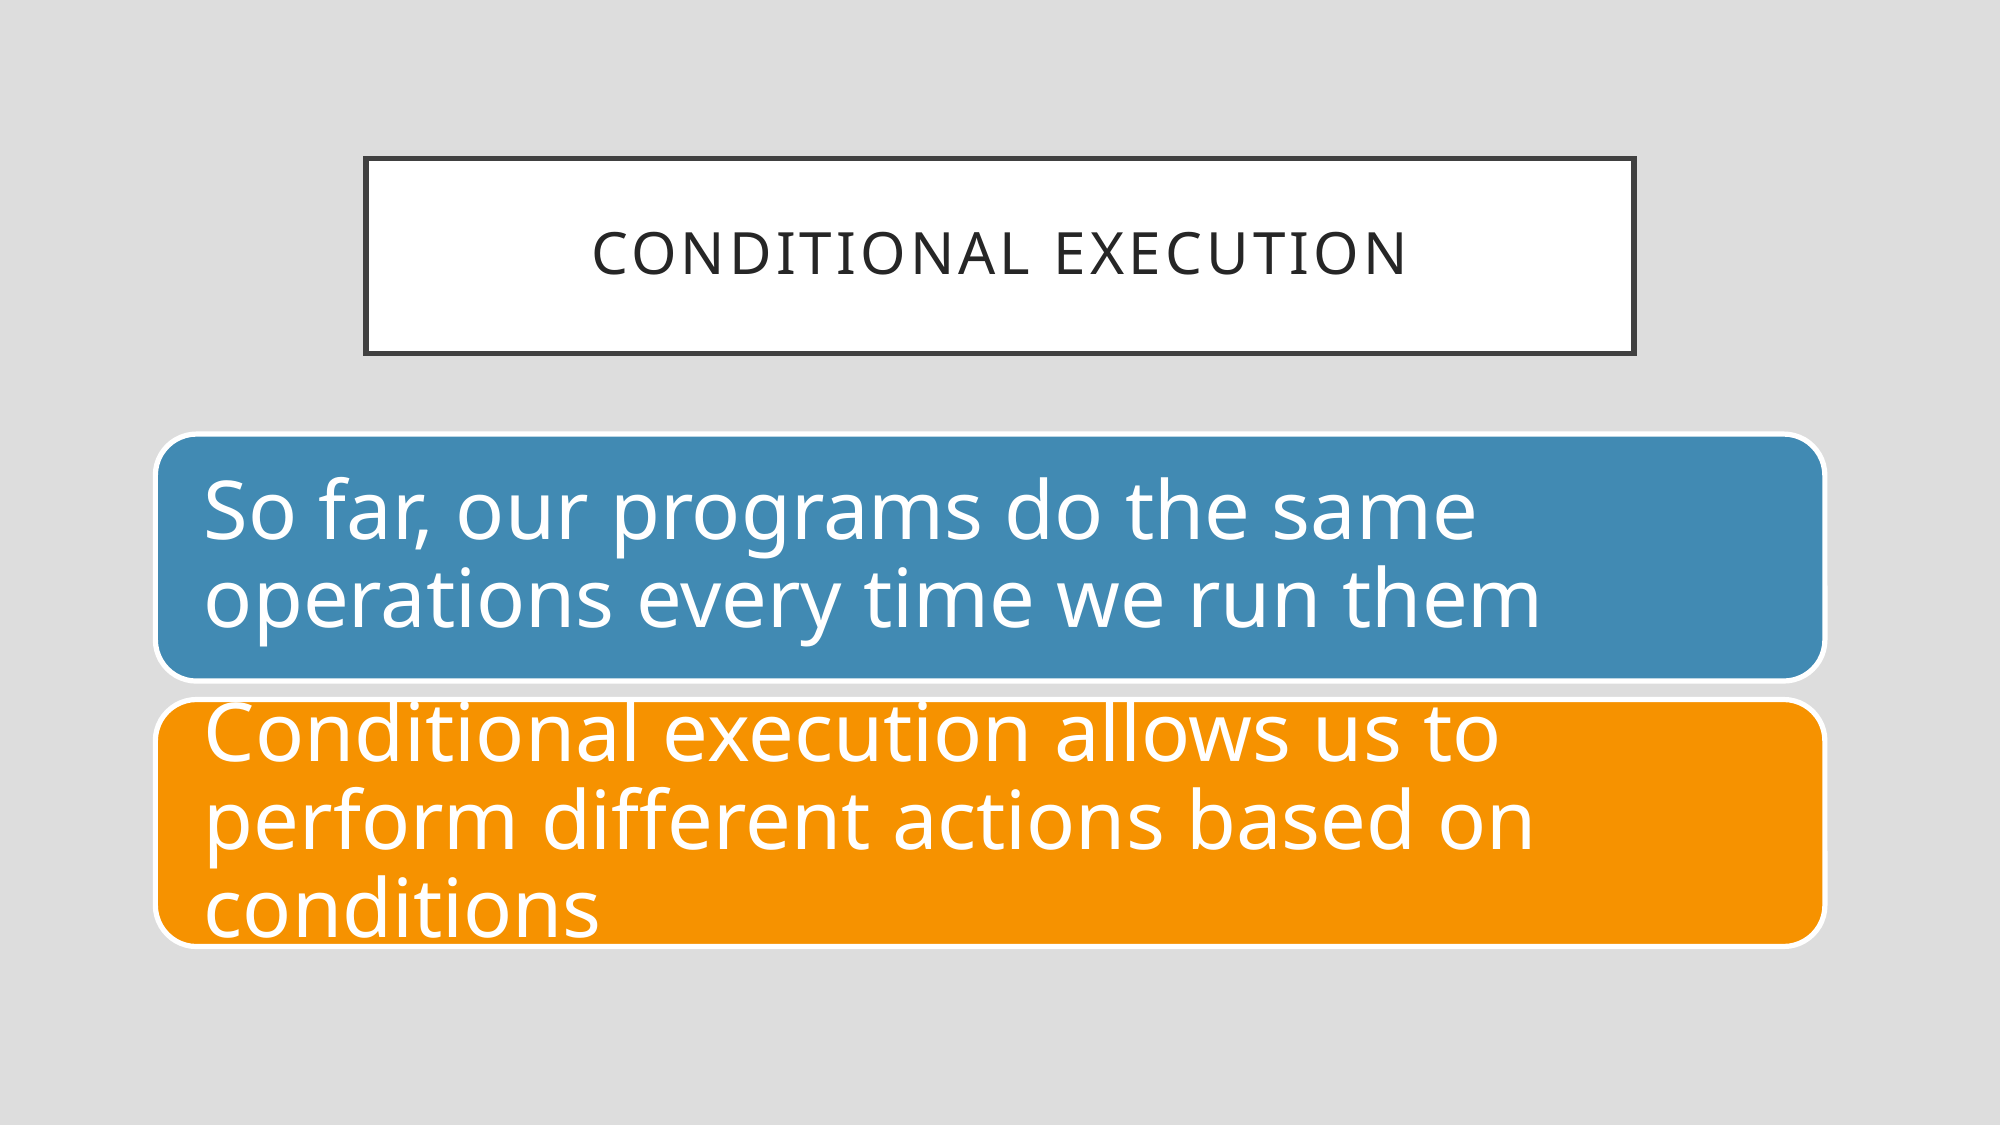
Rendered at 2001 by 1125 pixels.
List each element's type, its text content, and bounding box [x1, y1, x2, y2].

title Conditional execution [363, 156, 1637, 356]
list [155, 432, 1825, 948]
